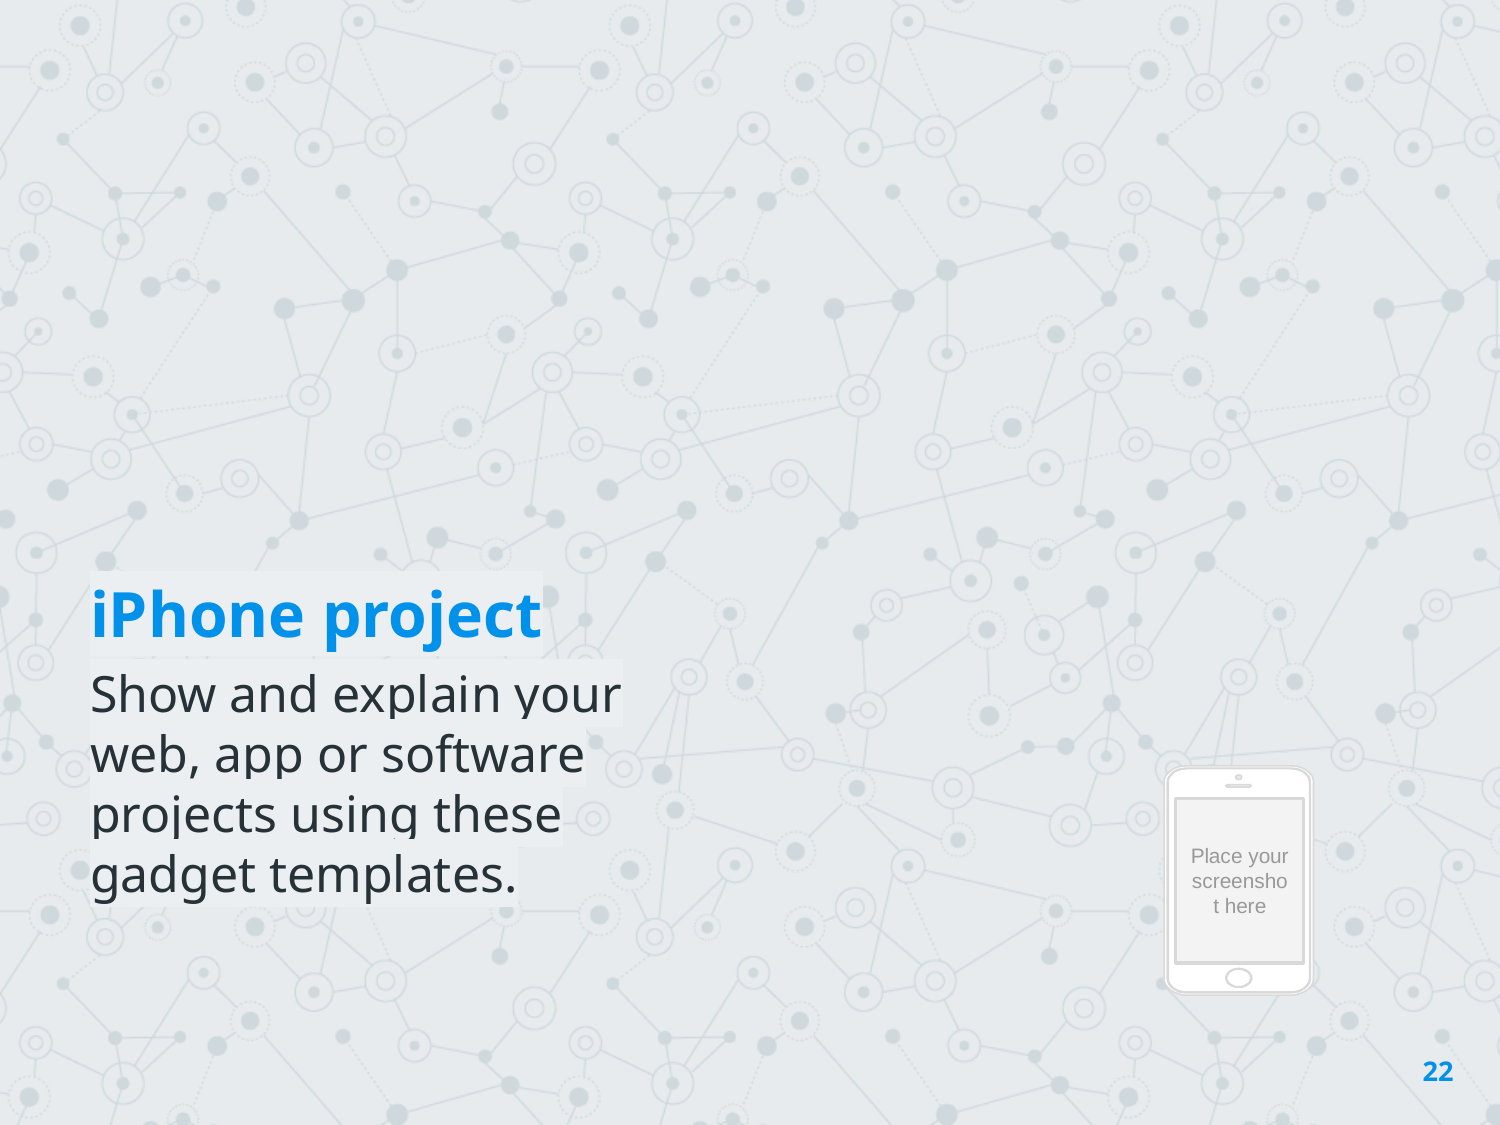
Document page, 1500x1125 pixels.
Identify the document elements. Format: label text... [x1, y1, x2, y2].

list iPhone project Show and explain your web, app or software projects using these gadget templates. [75, 146, 748, 918]
slide_number ‹#› [1378, 1038, 1469, 1125]
text_box Place your screenshot here [1175, 798, 1304, 963]
text_box [1164, 765, 1314, 996]
